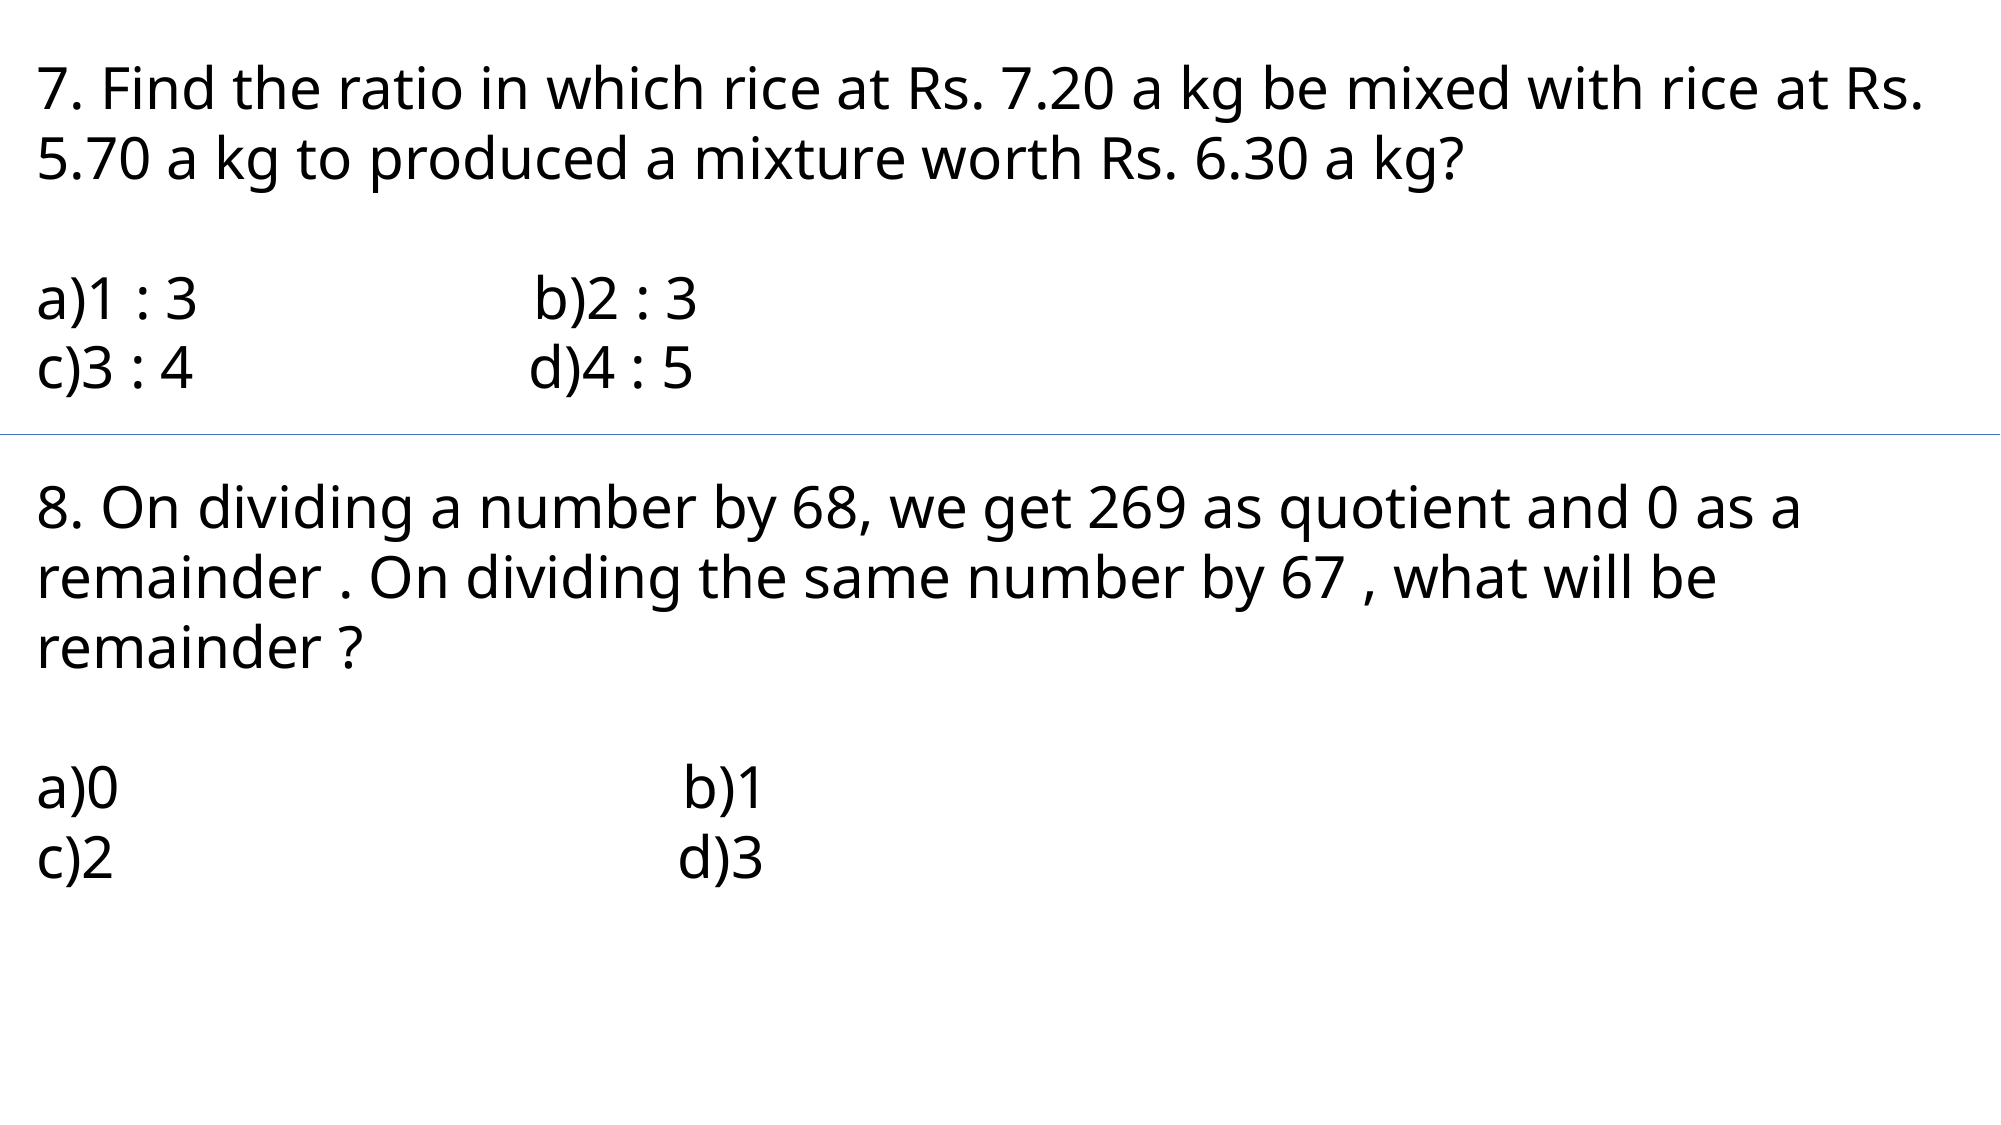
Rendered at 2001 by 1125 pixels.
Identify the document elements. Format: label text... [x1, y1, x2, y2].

text_box 7. Find the ratio in which rice at Rs. 7.20 a kg be mixed with rice at Rs. 5.70 a kg to produced a mixture worth Rs. 6.30 a kg? a)1 : 3 b)2 : 3 c)3 : 4 d)4 : 5 8. On dividing a number by 68, we get 269 as quotient and 0 as a remainder . On dividing the same number by 67 , what will be remainder ? a)0 b)1 c)2 d)3 [21, 43, 1957, 434]
text_box 7. Find the ratio in which rice at Rs. 7.20 a kg be mixed with rice at Rs. 5.70 a kg to produced a mixture worth Rs. 6.30 a kg? a)1 : 3 b)2 : 3 c)3 : 4 d)4 : 5 8. On dividing a number by 68, we get 269 as quotient and 0 as a remainder . On dividing the same number by 67 , what will be remainder ? a)0 b)1 c)2 d)3 [21, 435, 1957, 898]
